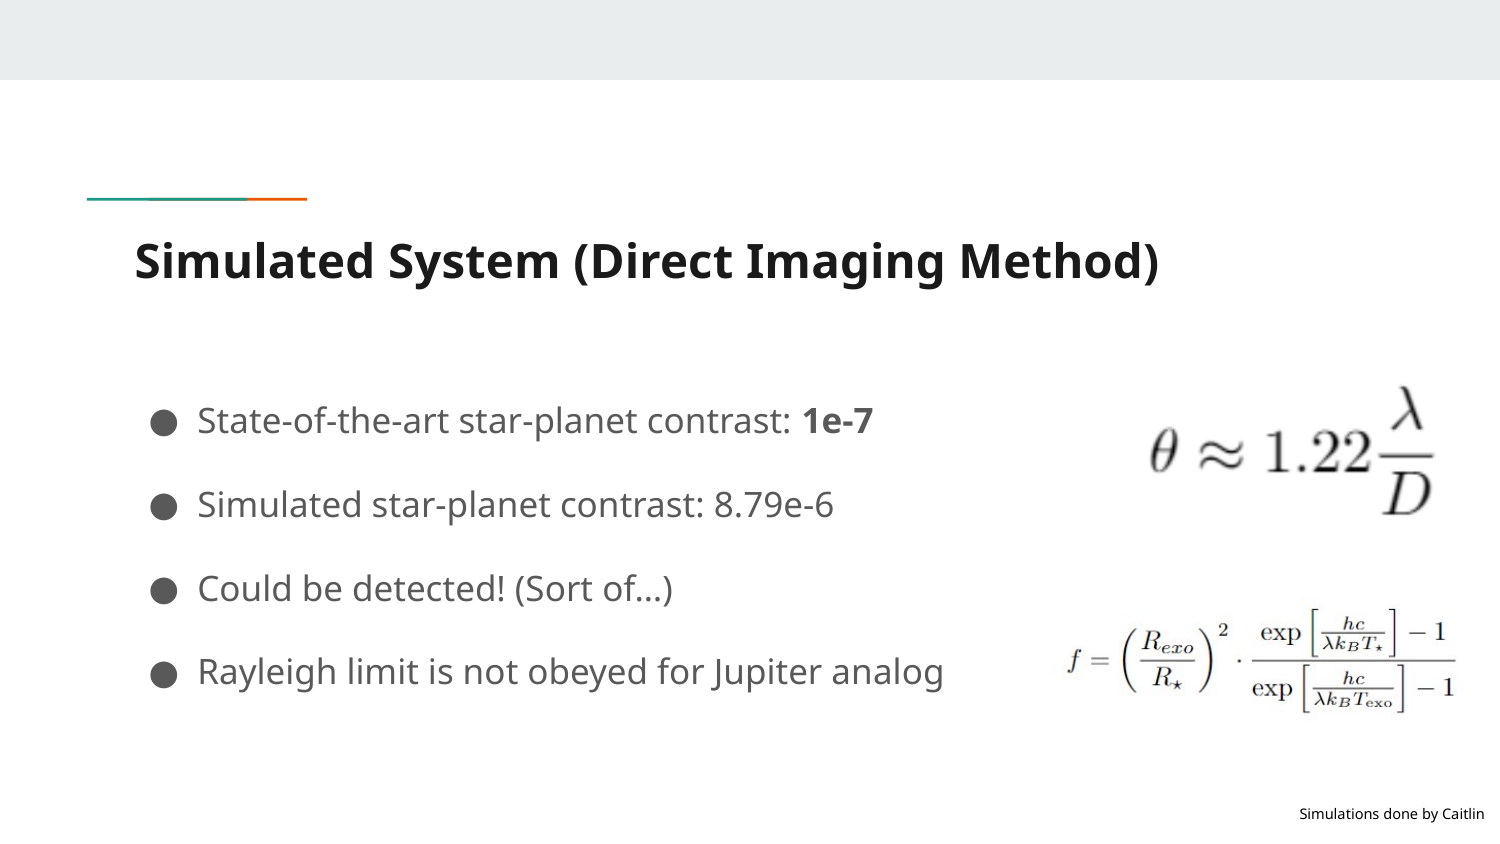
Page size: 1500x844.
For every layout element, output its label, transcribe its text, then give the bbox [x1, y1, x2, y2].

picture [1118, 366, 1448, 535]
picture [1041, 596, 1476, 758]
title Simulated System (Direct Imaging Method) [119, 216, 1381, 305]
list State-of-the-art star-planet contrast: 1e-7 Simulated star-planet contrast: 8.79e-6 Could be detected! (Sort of…) Rayleigh limit is not obeyed for Jupiter analog [119, 341, 1061, 712]
text_box Simulations done by Caitlin [1272, 795, 1500, 831]
